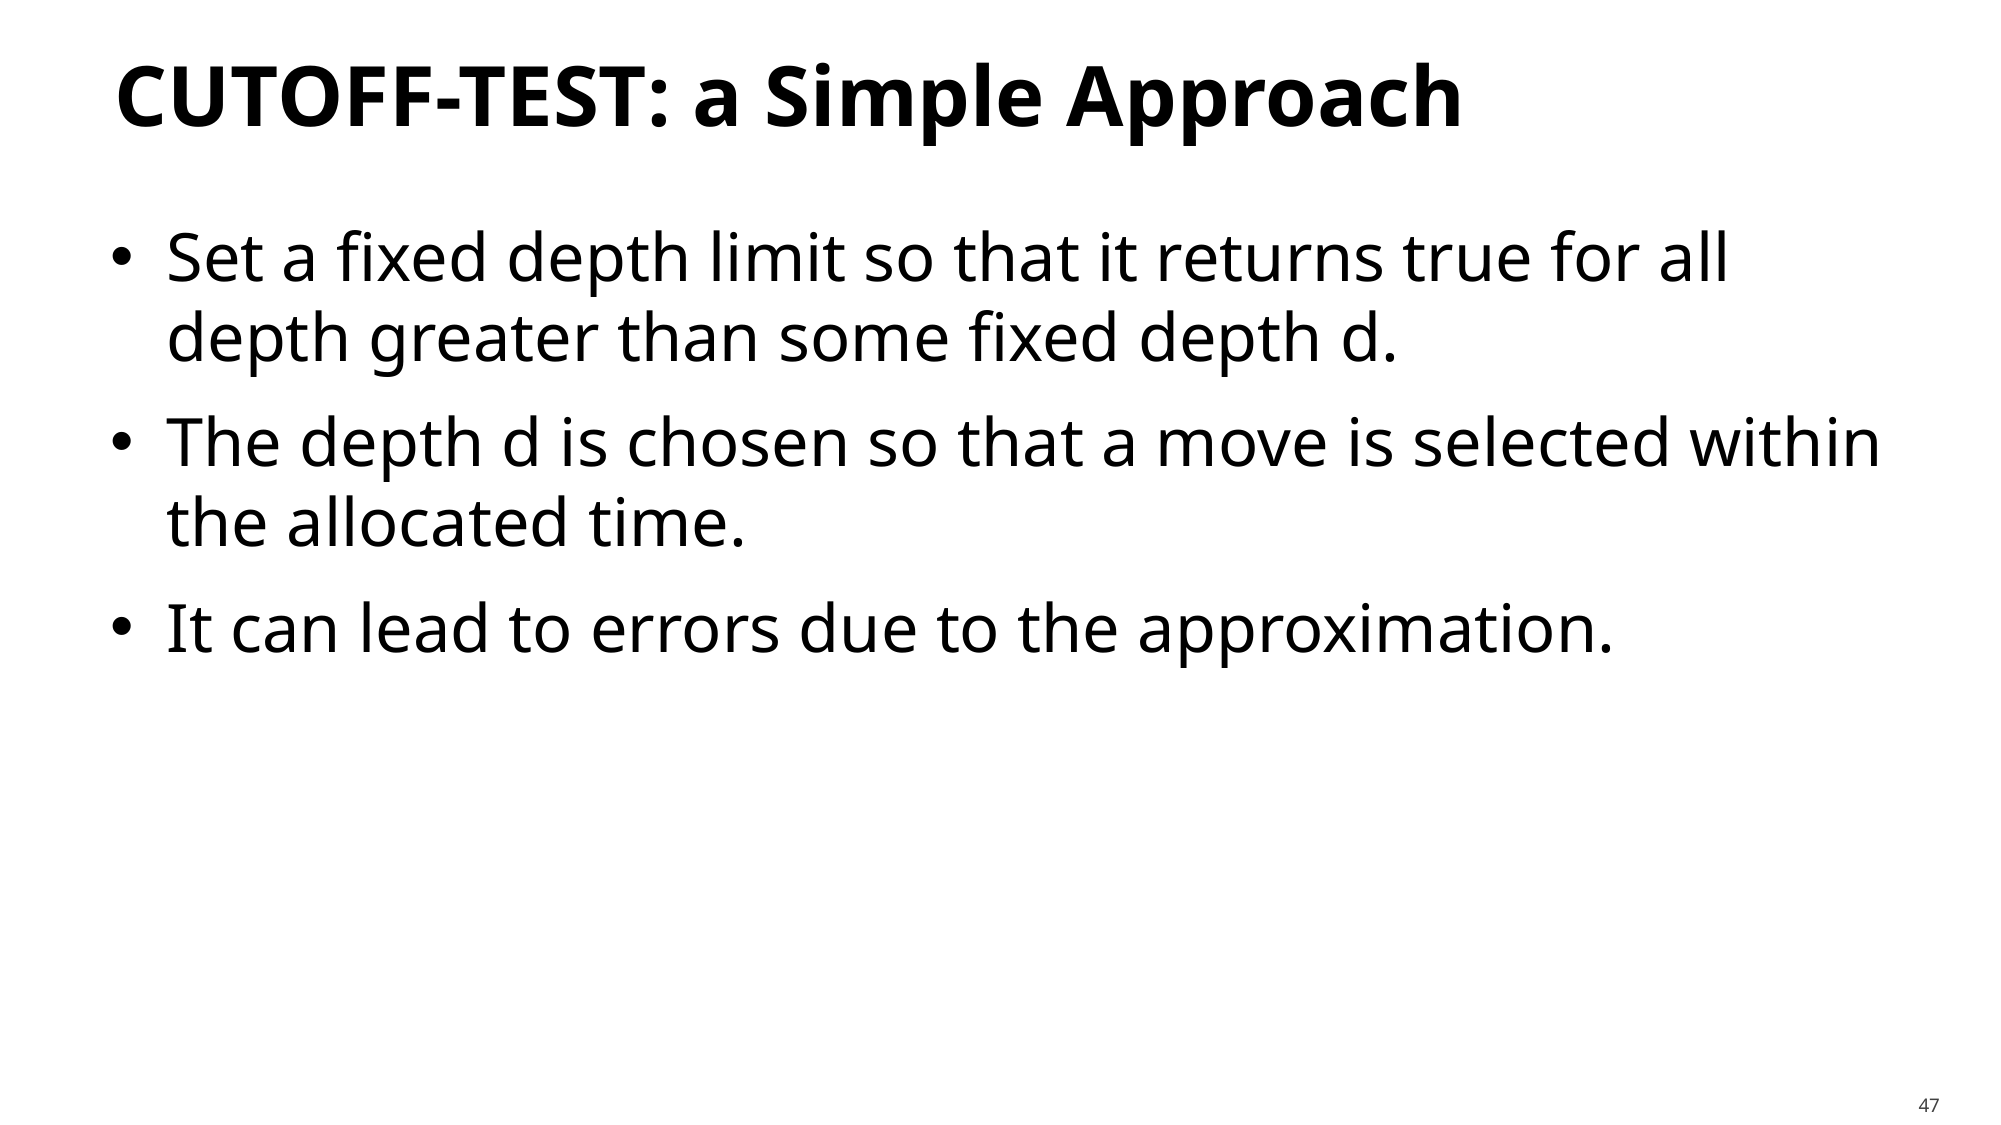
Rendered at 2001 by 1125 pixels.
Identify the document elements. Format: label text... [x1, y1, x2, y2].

slide_number 47 [1794, 1080, 1955, 1125]
list Set a fixed depth limit so that it returns true for all depth greater than some fixed depth d. The depth d is chosen so that a move is selected within the allocated time. It can lead to errors due to the approximation. [99, 200, 1900, 1075]
title Cutoff-Test: a Simple Approach [99, 12, 1900, 175]
